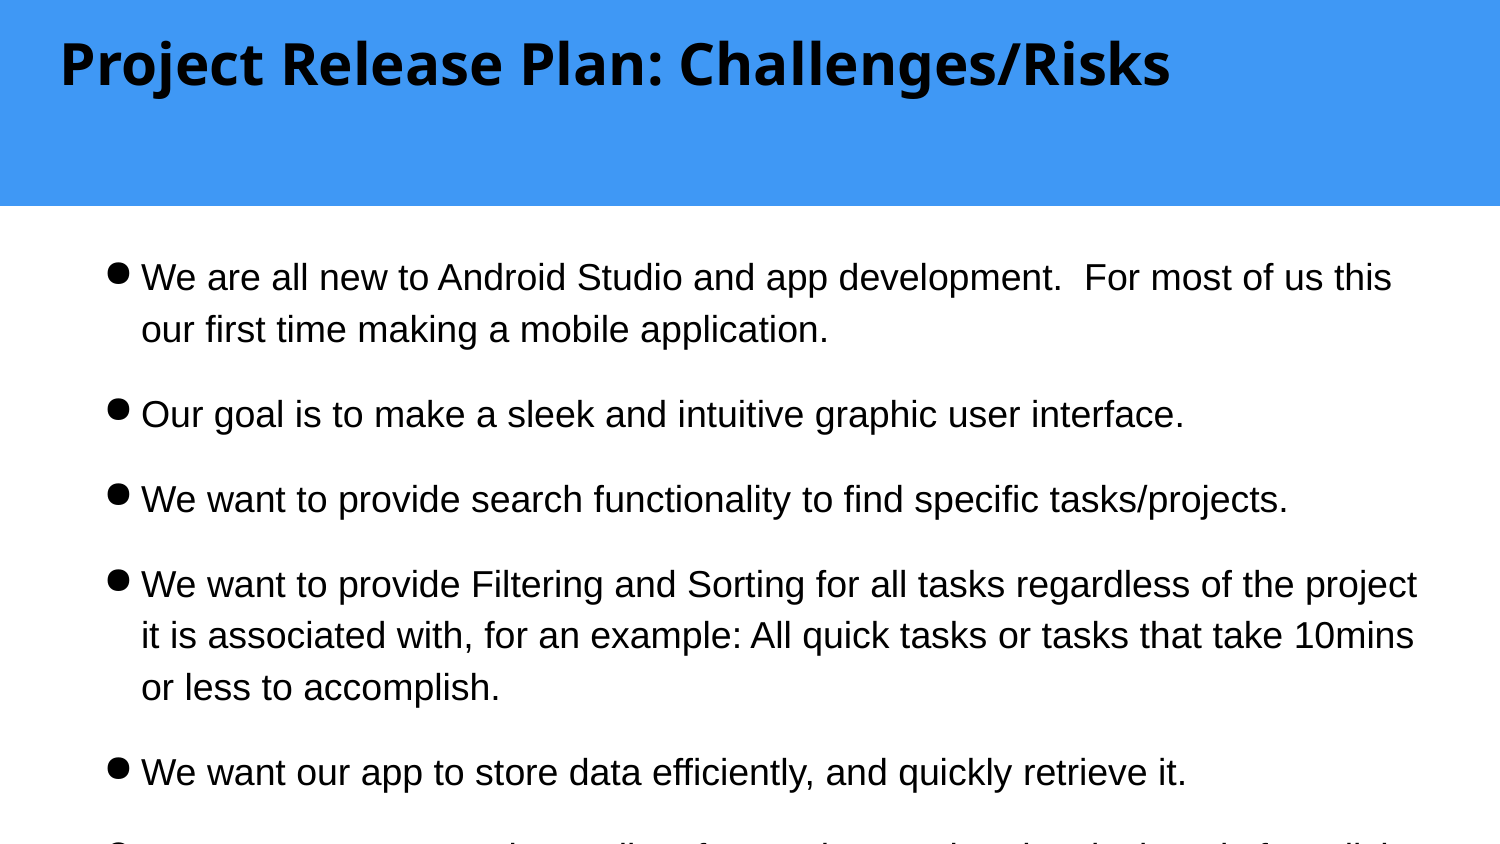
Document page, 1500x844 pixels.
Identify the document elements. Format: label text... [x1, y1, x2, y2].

title Project Release Plan: Challenges/Risks [44, 12, 1414, 107]
list We are all new to Android Studio and app development. For most of us this our first time making a mobile application. Our goal is to make a sleek and intuitive graphic user interface. We want to provide search functionality to find specific tasks/projects. We want to provide Filtering and Sorting for all tasks regardless of the project it is associated with, for an example: All quick tasks or tasks that take 10mins or less to accomplish. We want our app to store data efficiently, and quickly retrieve it. We want a user to retrieve a list of recently completed tasks in only few clicks. [51, 231, 1449, 792]
